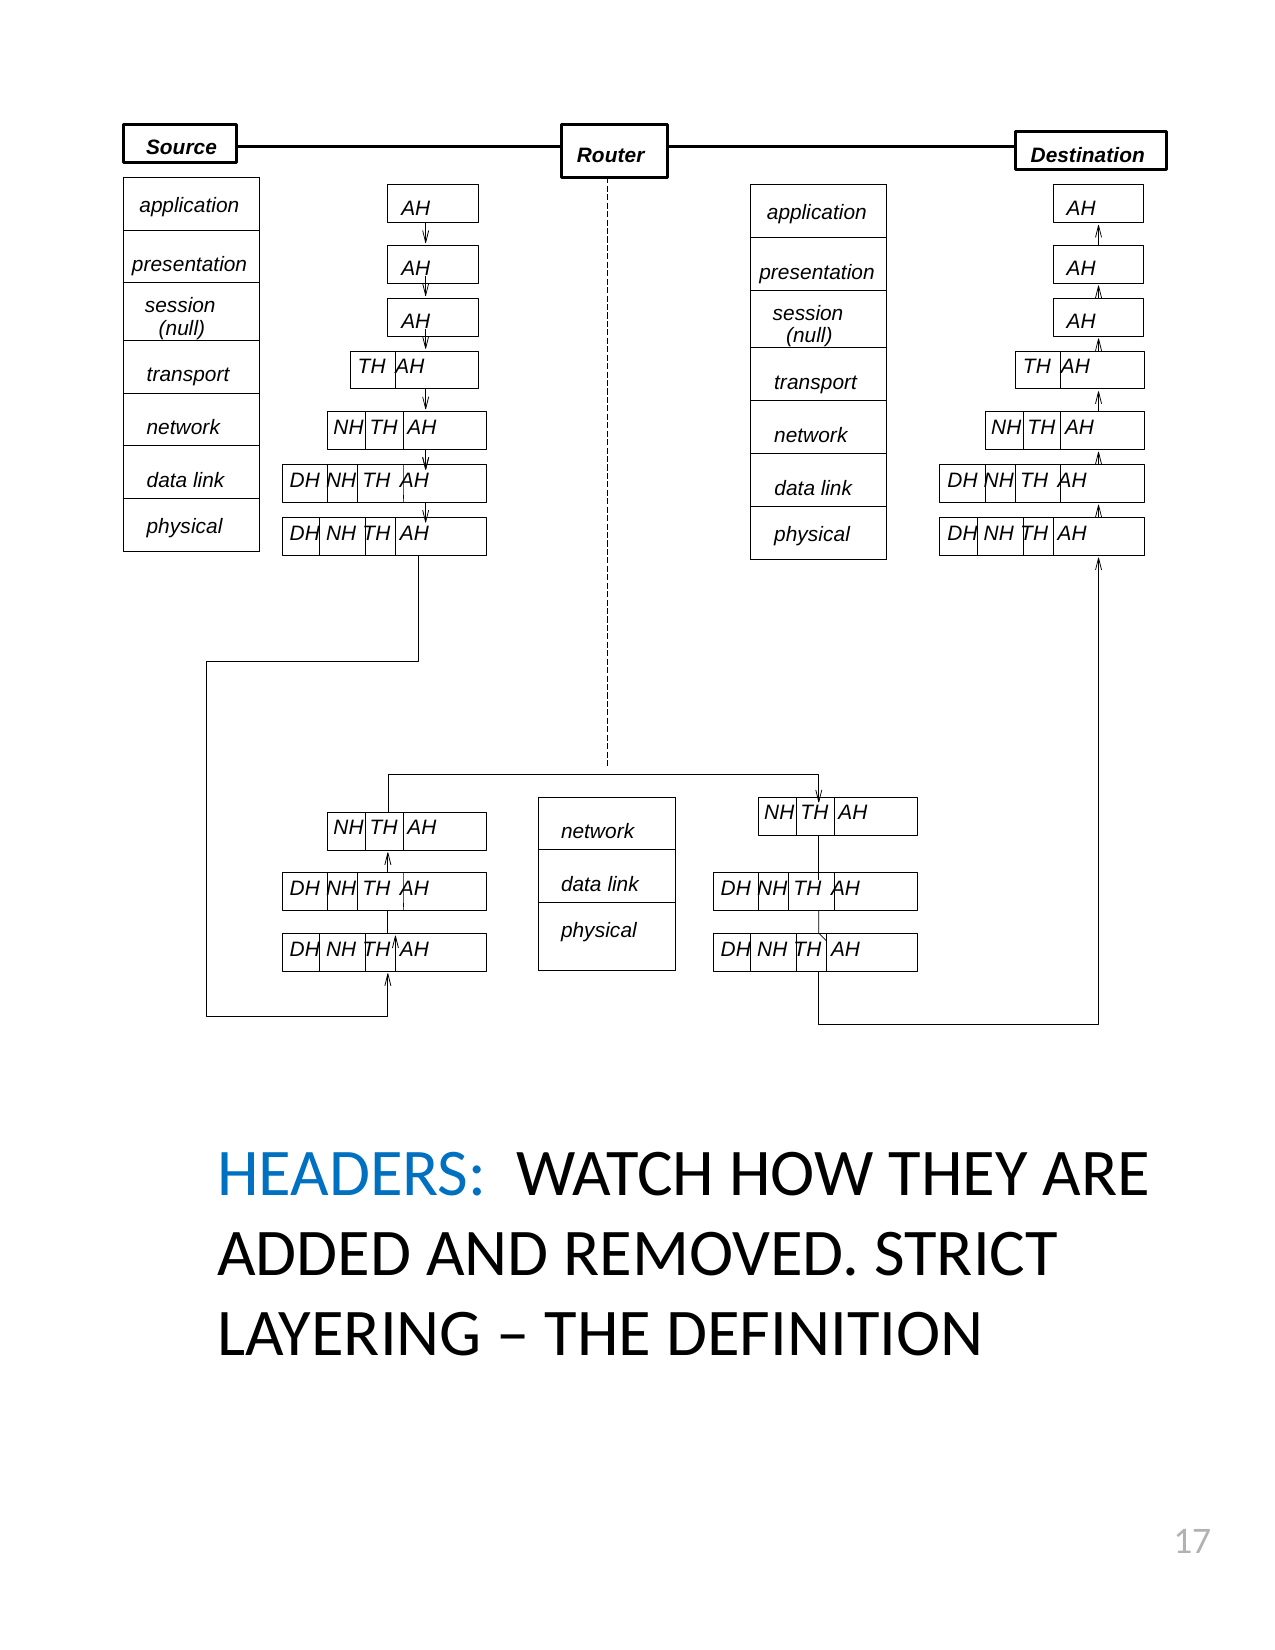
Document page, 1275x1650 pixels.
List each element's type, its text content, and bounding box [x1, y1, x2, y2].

text_box [282, 464, 327, 503]
text_box [939, 464, 985, 503]
text_box [422, 457, 429, 466]
table_cell session (null) [751, 291, 886, 347]
table_header application [751, 185, 886, 237]
text_box [403, 411, 487, 450]
text_box [327, 411, 365, 450]
text_box [387, 184, 479, 223]
text_box [985, 411, 1022, 450]
text_box DH NH TH AH [945, 519, 1092, 545]
text_box NH TH AH [988, 413, 1099, 439]
text_box [818, 571, 1099, 1025]
text_box Destination [1028, 141, 1148, 167]
text_box [986, 492, 1015, 503]
text_box [1095, 225, 1102, 238]
table_cell physical [751, 507, 886, 559]
text_box [815, 789, 822, 802]
table_cell physical [124, 499, 259, 551]
text_box [403, 812, 487, 851]
text_box [1053, 184, 1144, 223]
text_box [366, 439, 402, 450]
slide_number 17 [918, 1534, 1212, 1650]
text_box [1016, 492, 1060, 503]
text_box [1095, 338, 1102, 351]
text_box [403, 464, 487, 503]
text_box TH AH [355, 353, 430, 379]
text_box [282, 517, 487, 556]
text_box [328, 492, 357, 503]
table_cell transport [751, 348, 886, 400]
text_box NH TH AH [762, 799, 873, 825]
text_box [1095, 391, 1102, 404]
text_box [422, 230, 429, 243]
text_box [1095, 505, 1102, 518]
text_box [1095, 452, 1102, 465]
text_box DH NH TH AH [718, 874, 865, 900]
text_box TH AH [1020, 353, 1095, 379]
text_box [403, 872, 487, 911]
text_box [422, 510, 429, 519]
table_cell network [751, 401, 886, 453]
text_box [1053, 245, 1144, 283]
text_box [834, 797, 918, 835]
text_box [387, 298, 479, 336]
text_box DH NH TH AH [287, 874, 435, 900]
text_box [350, 351, 395, 389]
table_cell data link [751, 454, 886, 506]
text_box [561, 124, 668, 178]
table_cell presentation [751, 238, 886, 290]
text_box [398, 840, 402, 851]
table_cell physical [539, 903, 675, 970]
text_box [939, 517, 1144, 556]
table_cell data link [539, 850, 675, 902]
text_box [1095, 557, 1102, 571]
text_box HEADERS: WATCH HOW THEY ARE ADDED AND REMOVED. STRICT LAYERING – THE DEFINITION [202, 1121, 1203, 1376]
text_box [422, 336, 429, 349]
text_box DH NH TH AH [287, 519, 435, 545]
text_box [713, 872, 887, 911]
table_header network [539, 798, 675, 849]
text_box AH [1064, 254, 1099, 280]
text_box NH TH AH [399, 814, 442, 840]
table_cell session (null) [124, 283, 259, 340]
text_box [422, 396, 429, 409]
text_box [282, 872, 327, 911]
text_box [1061, 464, 1144, 503]
text_box [1060, 379, 1069, 389]
text_box [396, 351, 479, 389]
table_cell data link [124, 446, 259, 498]
text_box [206, 555, 419, 1017]
text_box [282, 933, 487, 971]
text_box [358, 900, 402, 911]
text_box [797, 825, 833, 835]
text_box [1061, 351, 1144, 389]
text_box [358, 492, 402, 503]
text_box [1053, 298, 1144, 336]
text_box [384, 852, 391, 865]
text_box AH [1064, 307, 1099, 333]
text_box DH NH TH AH [287, 466, 435, 492]
table_cell transport [124, 341, 259, 393]
text_box [387, 245, 479, 283]
text_box Source [143, 133, 220, 159]
text_box [818, 910, 825, 935]
text_box [387, 774, 819, 813]
text_box [123, 124, 237, 163]
text_box DH NH TH AH [718, 935, 865, 961]
text_box AH [399, 194, 433, 220]
text_box AH [399, 254, 433, 280]
table_header application [124, 178, 259, 230]
text_box [1015, 351, 1060, 389]
text_box DH NH TH AH [945, 466, 1092, 492]
text_box [1095, 285, 1102, 298]
text_box [1015, 131, 1167, 170]
text_box [758, 797, 796, 835]
text_box AH [1064, 194, 1099, 220]
text_box NH TH AH [331, 413, 442, 439]
table_cell network [124, 394, 259, 445]
text_box [328, 900, 357, 911]
table_cell presentation [124, 231, 259, 282]
text_box [1023, 439, 1060, 450]
text_box [384, 973, 391, 986]
text_box [422, 283, 429, 296]
text_box [713, 933, 825, 971]
text_box DH NH TH AH [287, 935, 435, 961]
text_box [395, 379, 404, 389]
text_box Router [574, 141, 648, 167]
text_box AH [399, 307, 433, 333]
text_box [1061, 411, 1144, 450]
